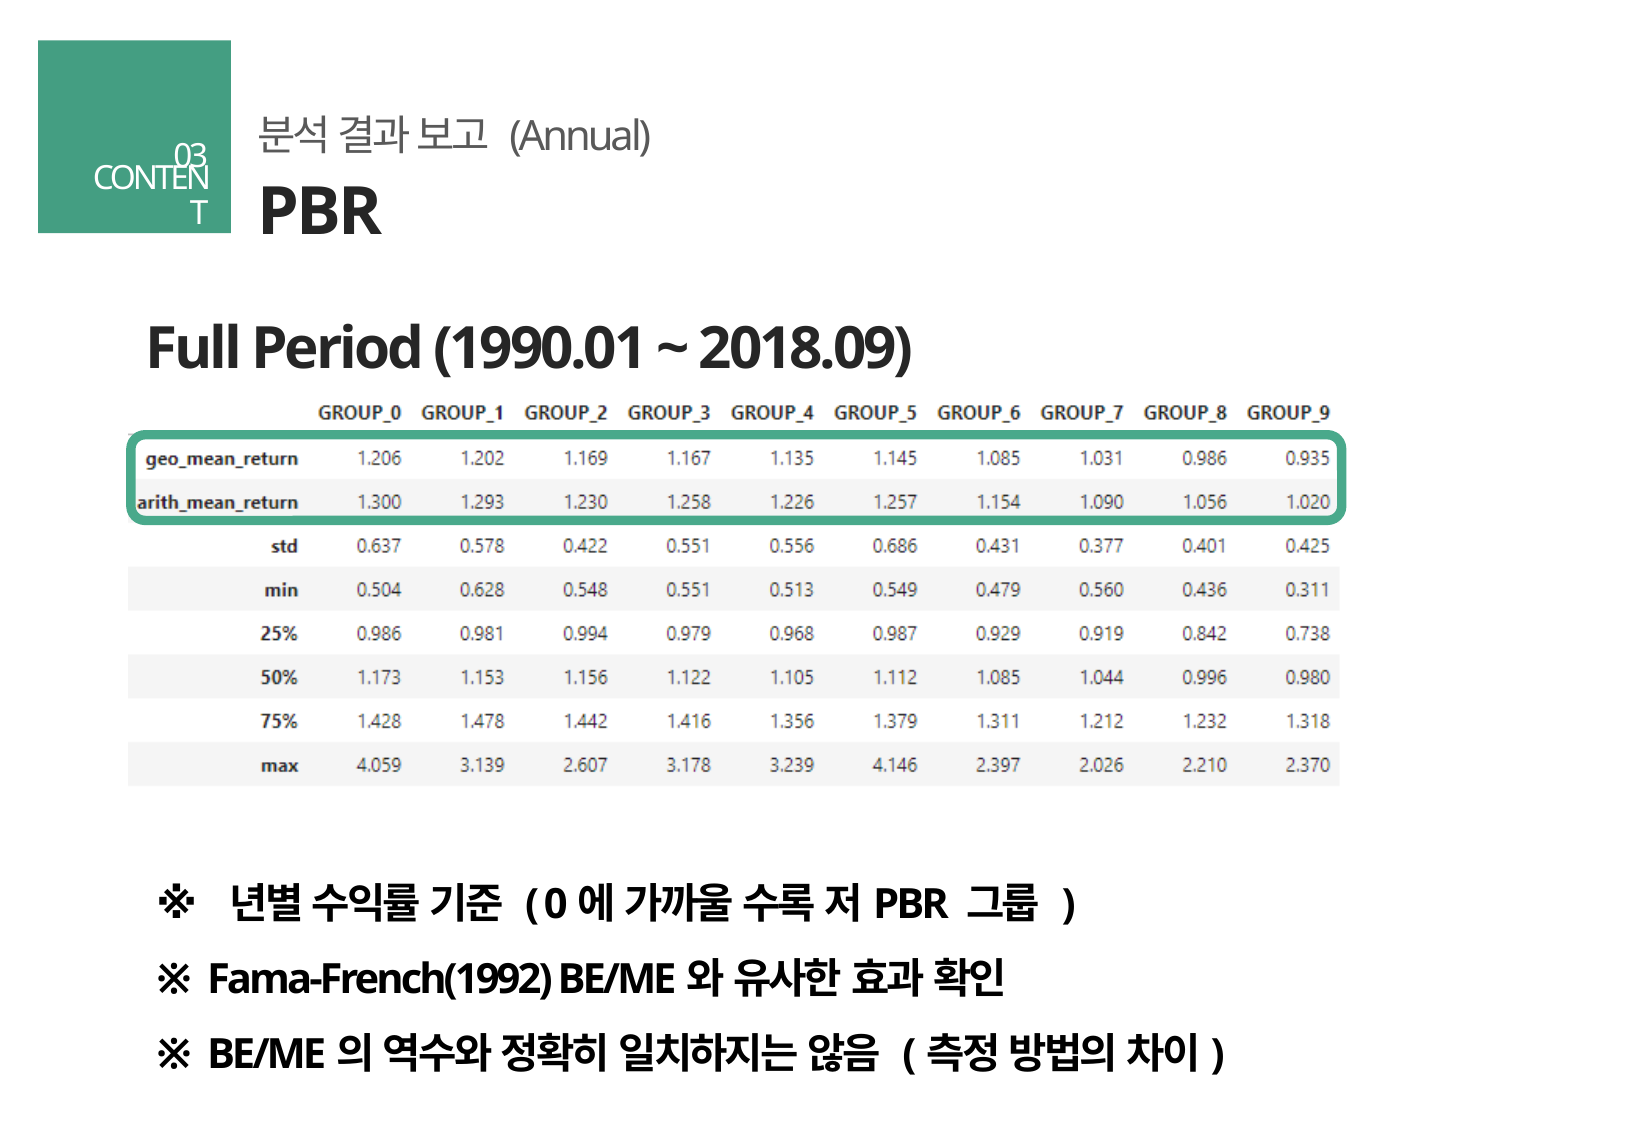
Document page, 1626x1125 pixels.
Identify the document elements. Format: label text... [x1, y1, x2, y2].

text_box 03 [62, 140, 223, 173]
text_box ※ 년별 수익률 기준 ( 0에 가까울 수록 저PBR 그룹 ) ※ Fama-French(1992) BE/ME와 유사한 효과 확인 ※ BE/ME의 역수와 정확히 일치하지는 않음 (측정 방법의 차이) [141, 844, 1569, 1085]
text_box 분석 결과 보고 (Annual) [242, 113, 982, 160]
text_box PBR [242, 160, 947, 255]
picture [128, 400, 1357, 794]
text_box Full Period (1990.01 ~ 2018.09) [130, 302, 1043, 388]
text_box CONTENT [62, 180, 223, 213]
